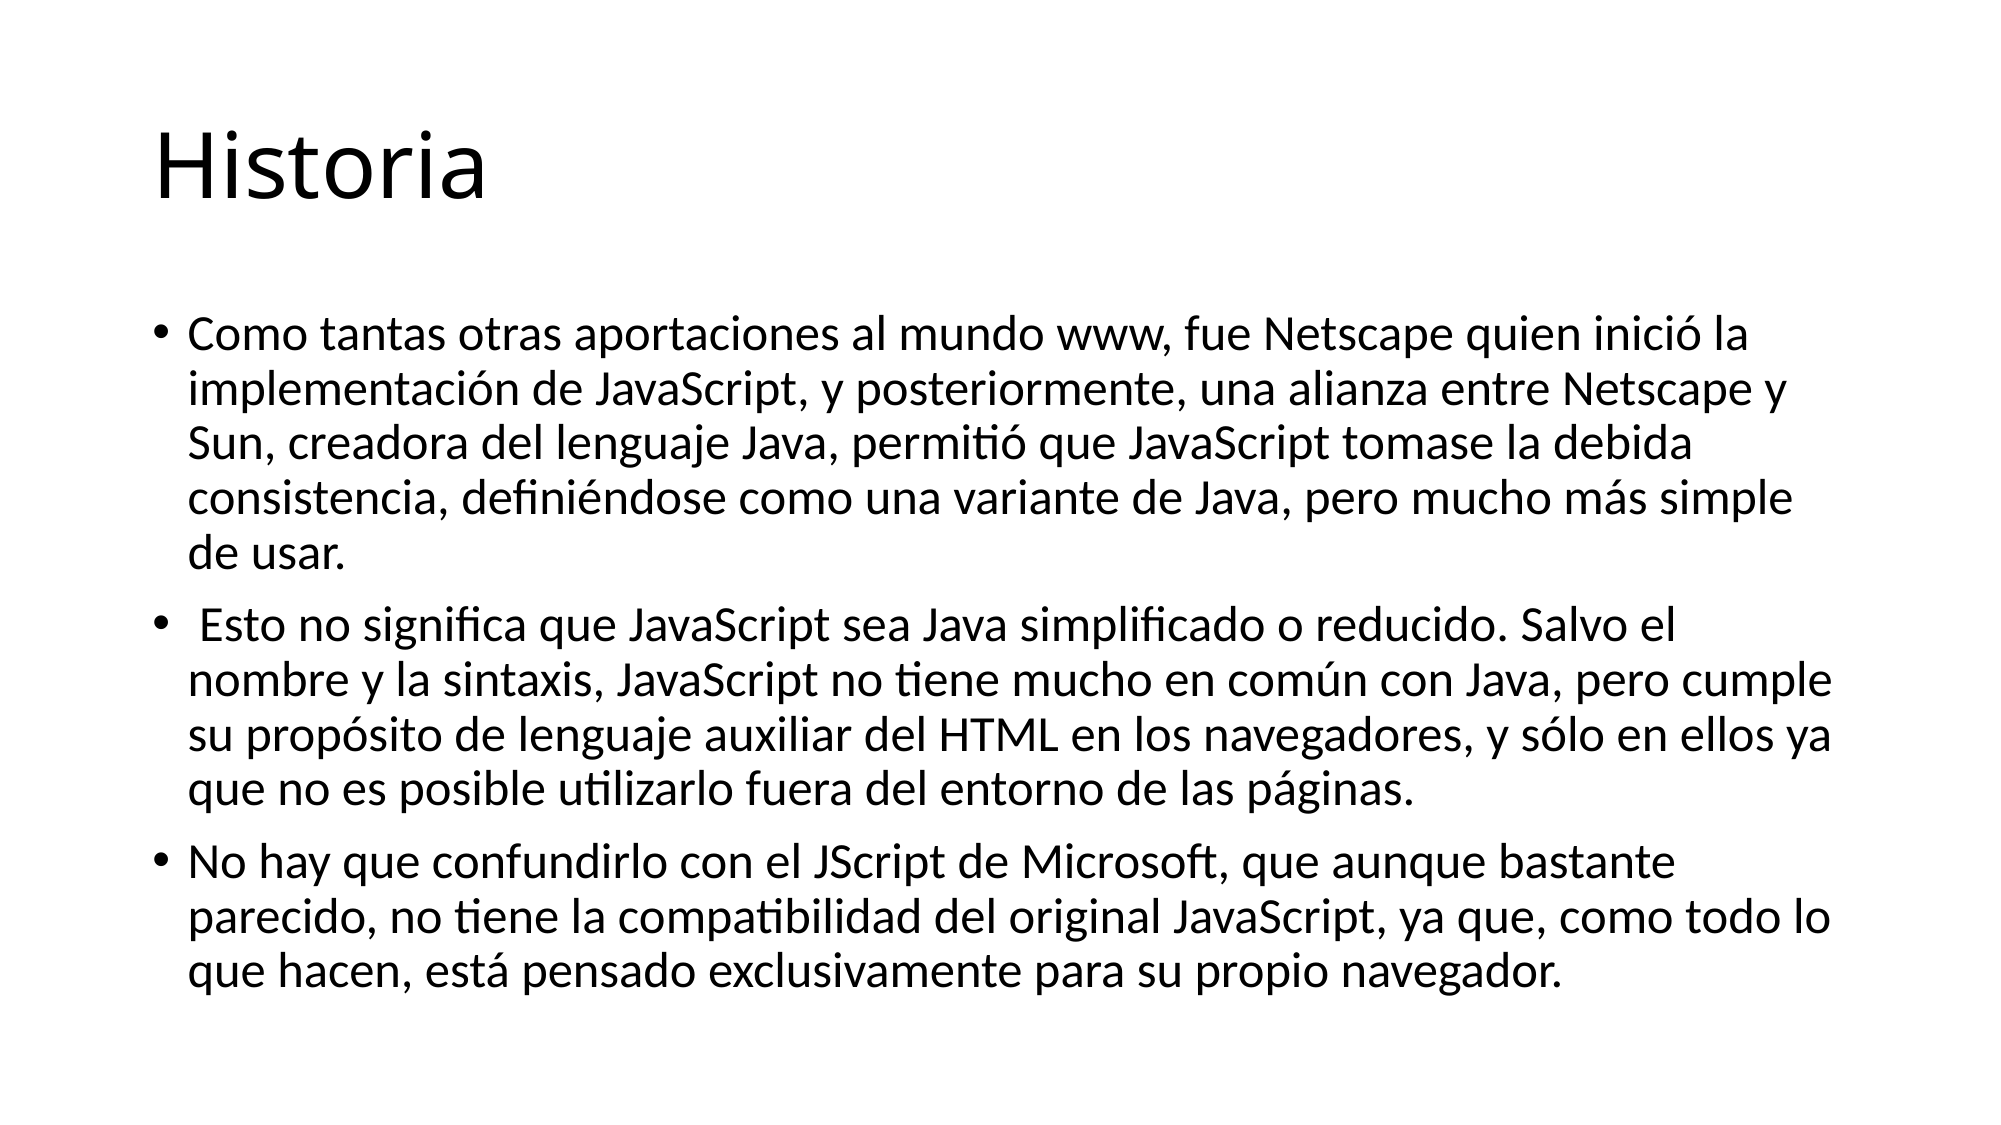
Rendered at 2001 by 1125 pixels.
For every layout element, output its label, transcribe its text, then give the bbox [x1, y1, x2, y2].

title Historia [137, 59, 1863, 278]
list Como tantas otras aportaciones al mundo www, fue Netscape quien inició la implementación de JavaScript, y posteriormente, una alianza entre Netscape y Sun, creadora del lenguaje Java, permitió que JavaScript tomase la debida consistencia, definiéndose como una variante de Java, pero mucho más simple de usar. Esto no significa que JavaScript sea Java simplificado o reducido. Salvo el nombre y la sintaxis, JavaScript no tiene mucho en común con Java, pero cumple su propósito de lenguaje auxiliar del HTML en los navegadores, y sólo en ellos ya que no es posible utilizarlo fuera del entorno de las páginas. No hay que confundirlo con el JScript de Microsoft, que aunque bastante parecido, no tiene la compatibilidad del original JavaScript, ya que, como todo lo que hacen, está pensado exclusivamente para su propio navegador. [137, 299, 1863, 1014]
